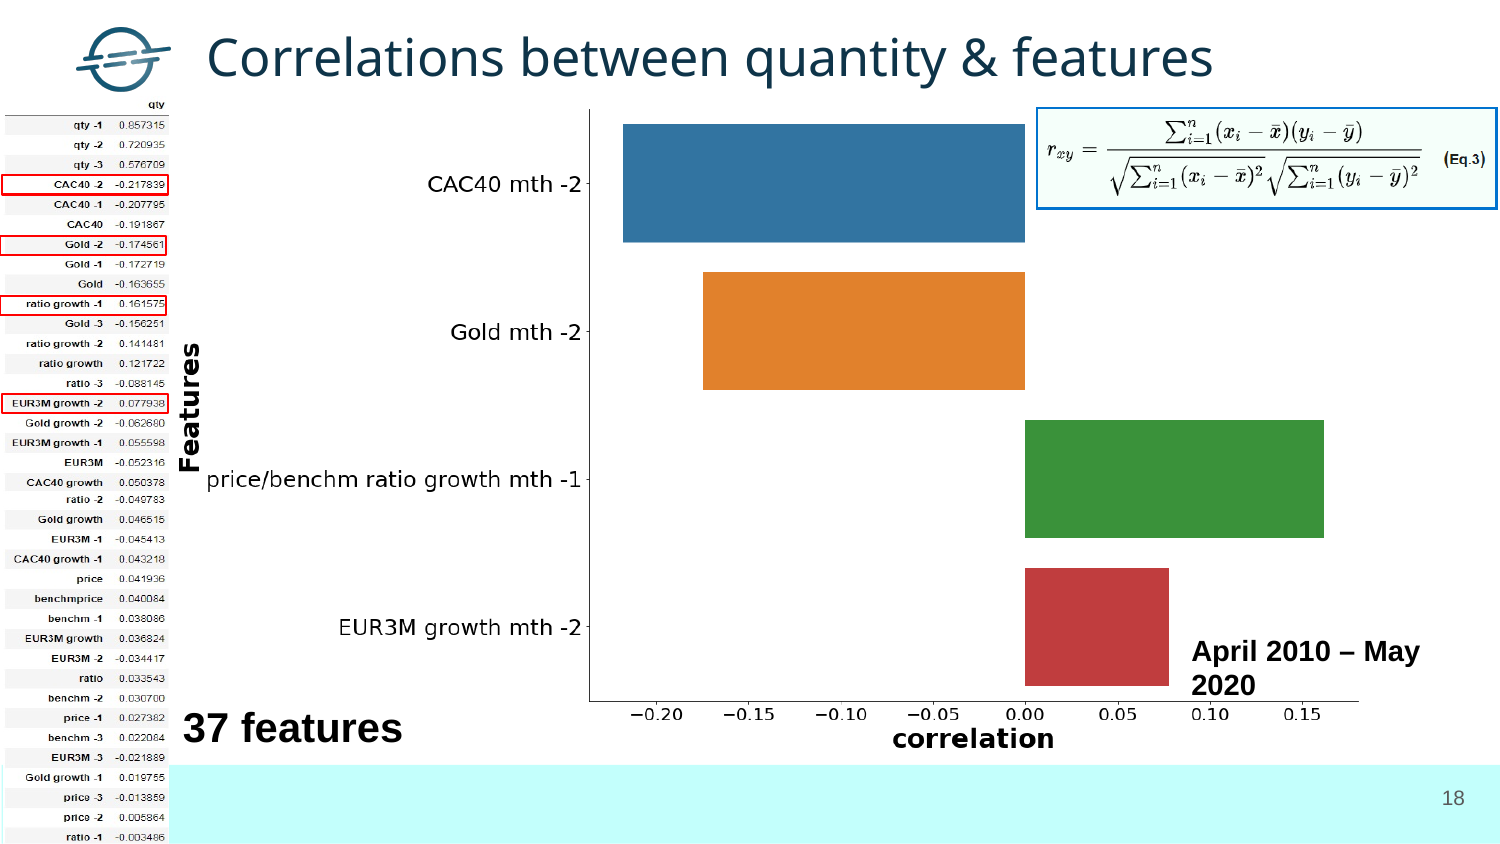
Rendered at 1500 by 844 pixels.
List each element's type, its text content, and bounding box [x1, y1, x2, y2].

text_box April 2010 – May 2020 [1368, 624, 1500, 710]
picture [2, 96, 169, 844]
text_box [173, 764, 1500, 844]
slide_number 18 [1389, 764, 1480, 830]
picture [75, 27, 1500, 760]
title Correlations between quantity & features [191, 9, 1342, 89]
